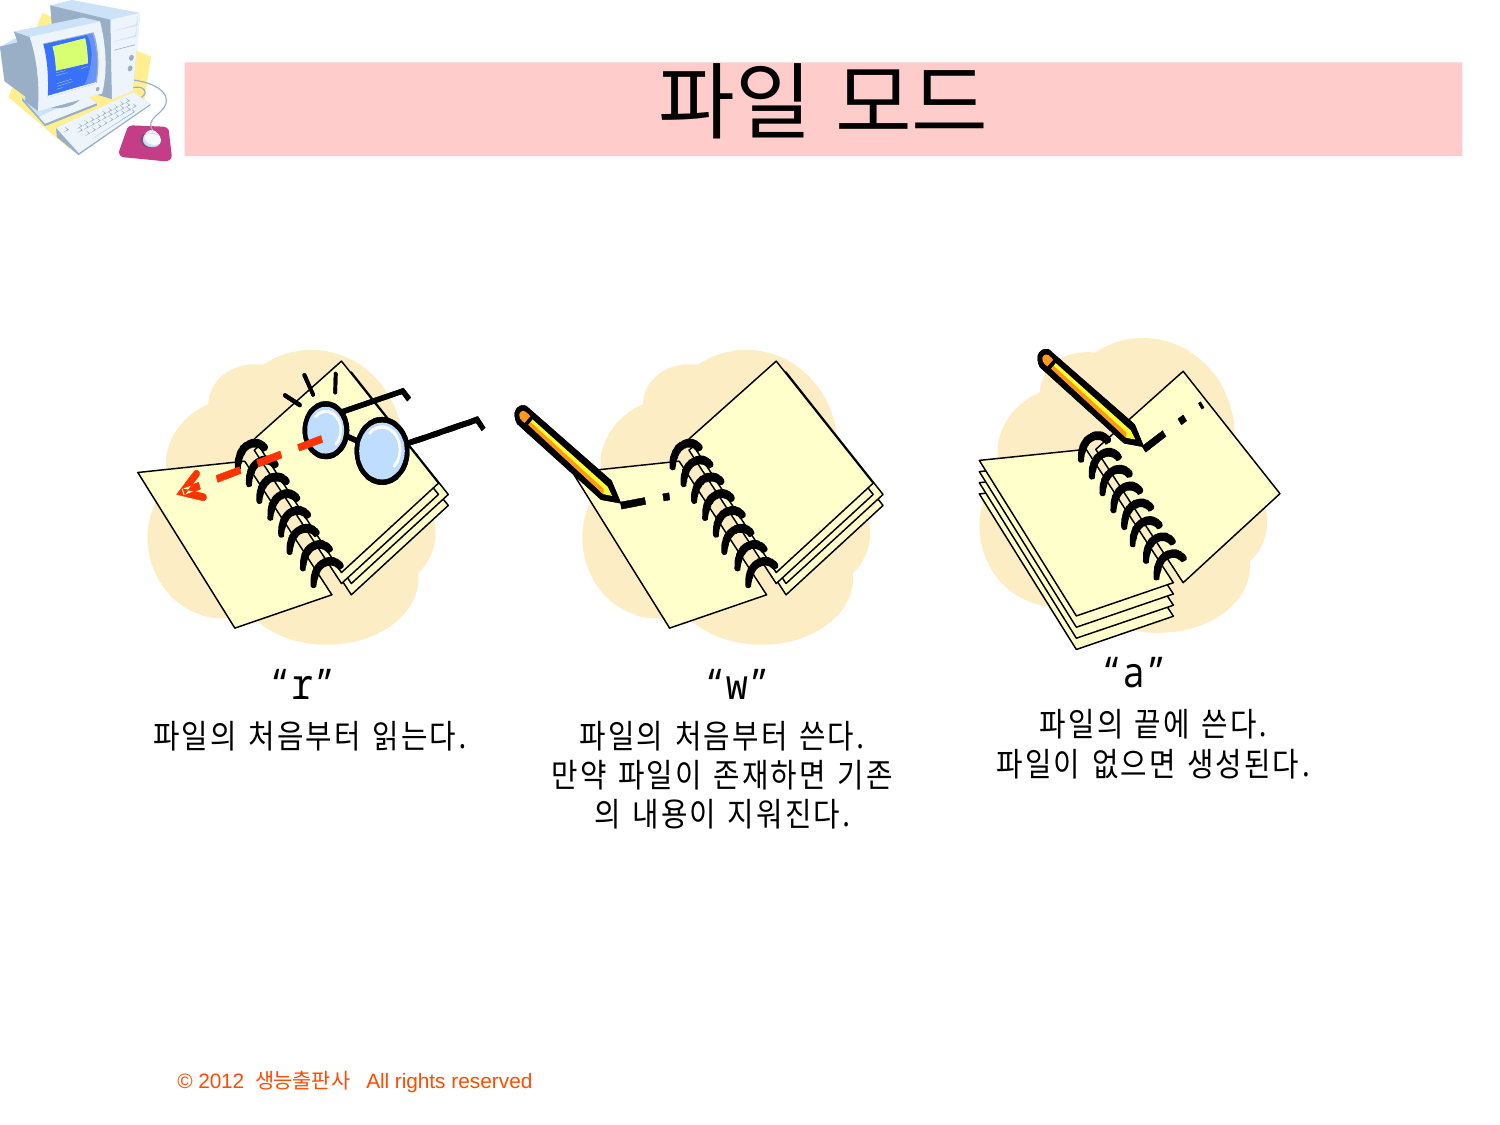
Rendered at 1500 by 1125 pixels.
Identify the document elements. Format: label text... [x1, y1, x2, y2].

title 파일 모드 [184, 62, 1463, 157]
picture [135, 337, 1329, 844]
